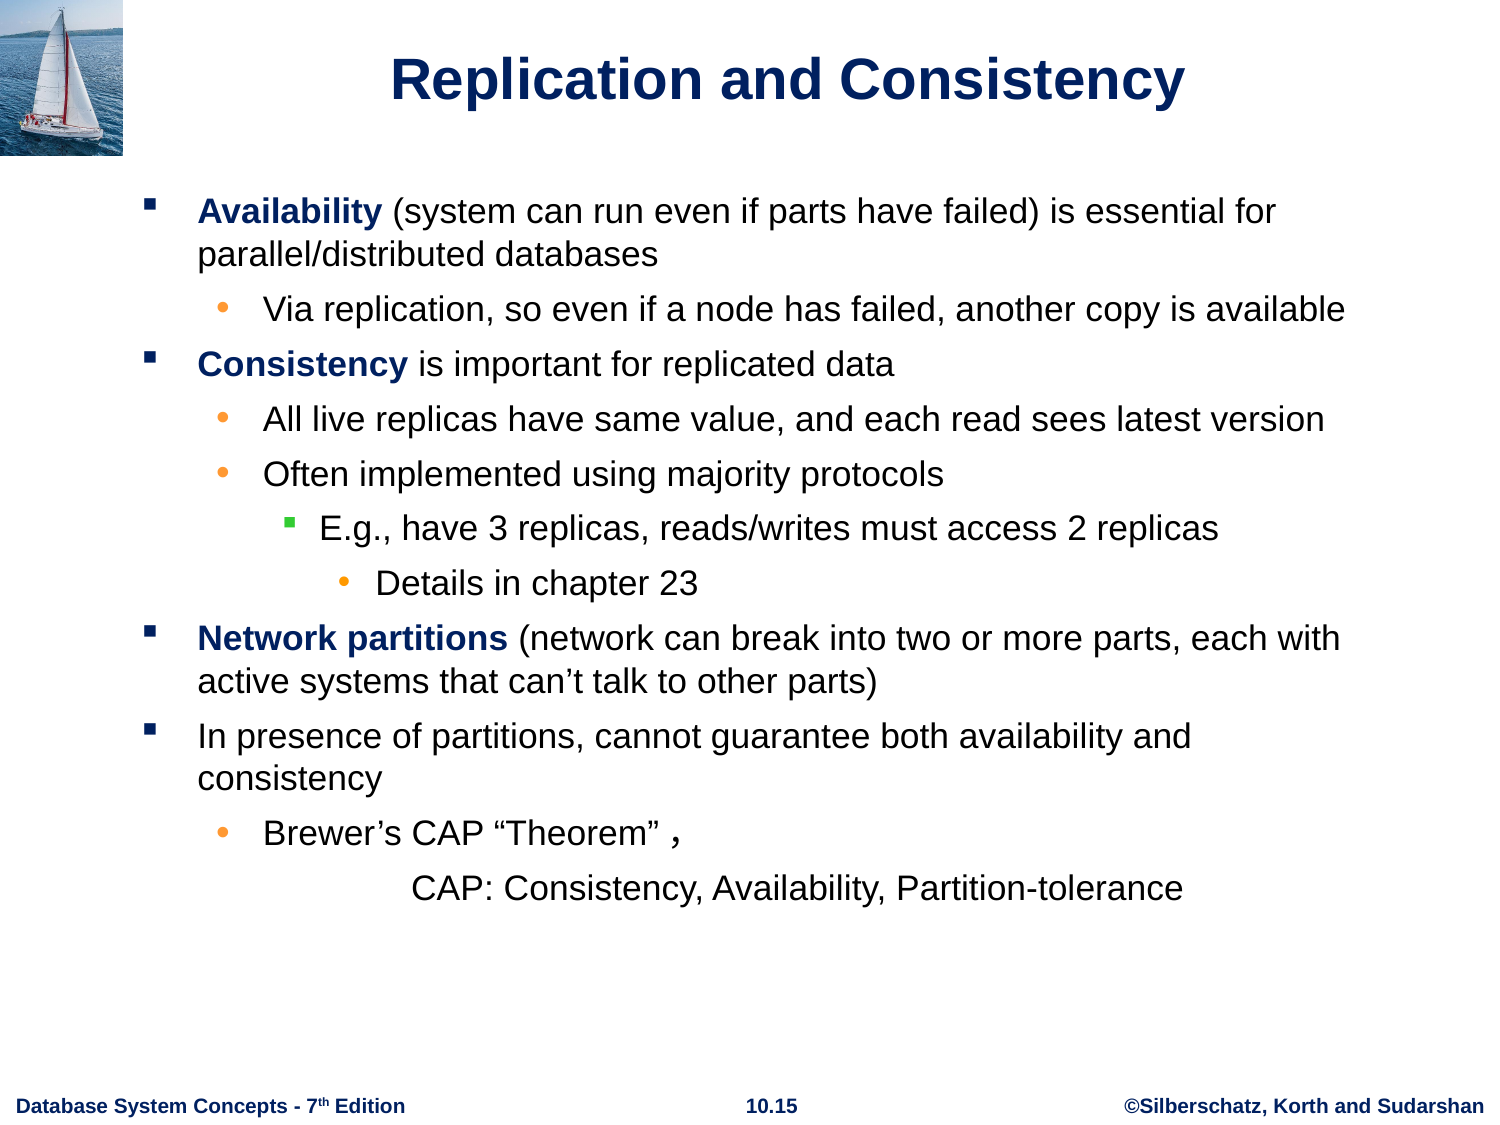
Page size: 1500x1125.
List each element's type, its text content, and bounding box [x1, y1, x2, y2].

title Replication and Consistency [125, 18, 1452, 120]
picture [0, 0, 123, 156]
list Availability (system can run even if parts have failed) is essential for parallel/distributed databases Via replication, so even if a node has failed, another copy is available Consistency is important for replicated data All live replicas have same value, and each read sees latest version Often implemented using majority protocols E.g., have 3 replicas, reads/writes must access 2 replicas Details in chapter 23 Network partitions (network can break into two or more parts, each with active systems that can’t talk to other parts) In presence of partitions, cannot guarantee both availability and consistency Brewer’s CAP “Theorem”， CAP: Consistency, Availability, Partition-tolerance [126, 180, 1379, 969]
